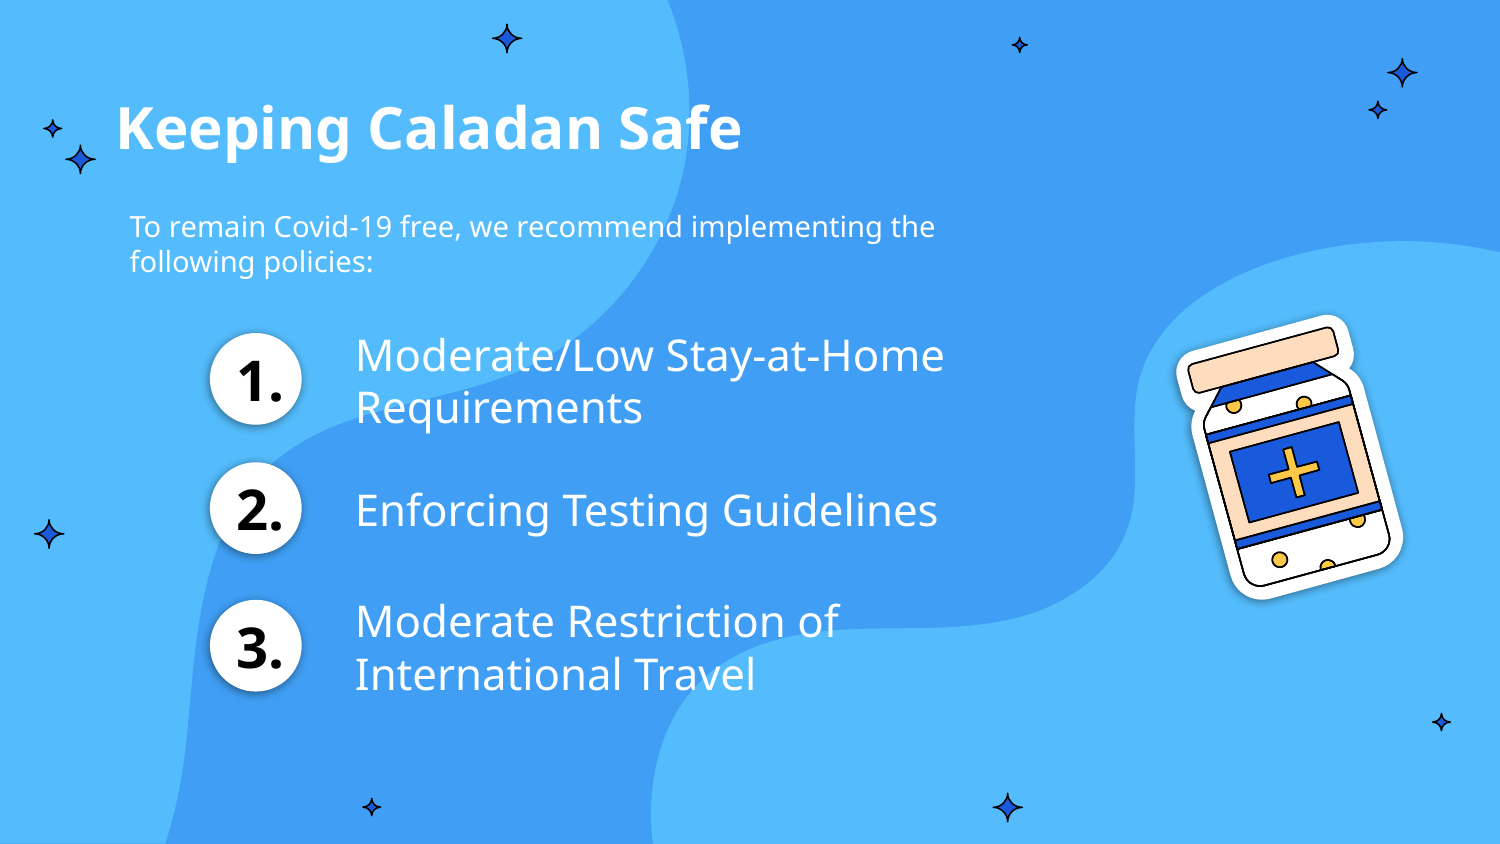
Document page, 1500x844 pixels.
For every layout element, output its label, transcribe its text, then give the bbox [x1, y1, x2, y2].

text_box [209, 626, 214, 665]
text_box [230, 417, 282, 425]
text_box 2. [214, 470, 306, 546]
text_box 3. [214, 608, 306, 684]
text_box Moderate/Low Stay-at-Home Requirements [340, 342, 1105, 418]
text_box [209, 360, 214, 398]
text_box [230, 546, 282, 554]
text_box To remain Covid-19 free, we recommend implementing the following policies: [114, 193, 1066, 269]
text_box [1175, 314, 1404, 600]
text_box [229, 599, 282, 608]
text_box [209, 489, 214, 527]
text_box [230, 462, 282, 470]
title Keeping Caladan Safe [115, 88, 1176, 164]
text_box [230, 684, 281, 692]
text_box [230, 333, 282, 341]
text_box Enforcing Testing Guidelines [340, 471, 1105, 547]
text_box 1. [214, 341, 306, 417]
text_box Moderate Restriction of International Travel [340, 608, 1105, 684]
